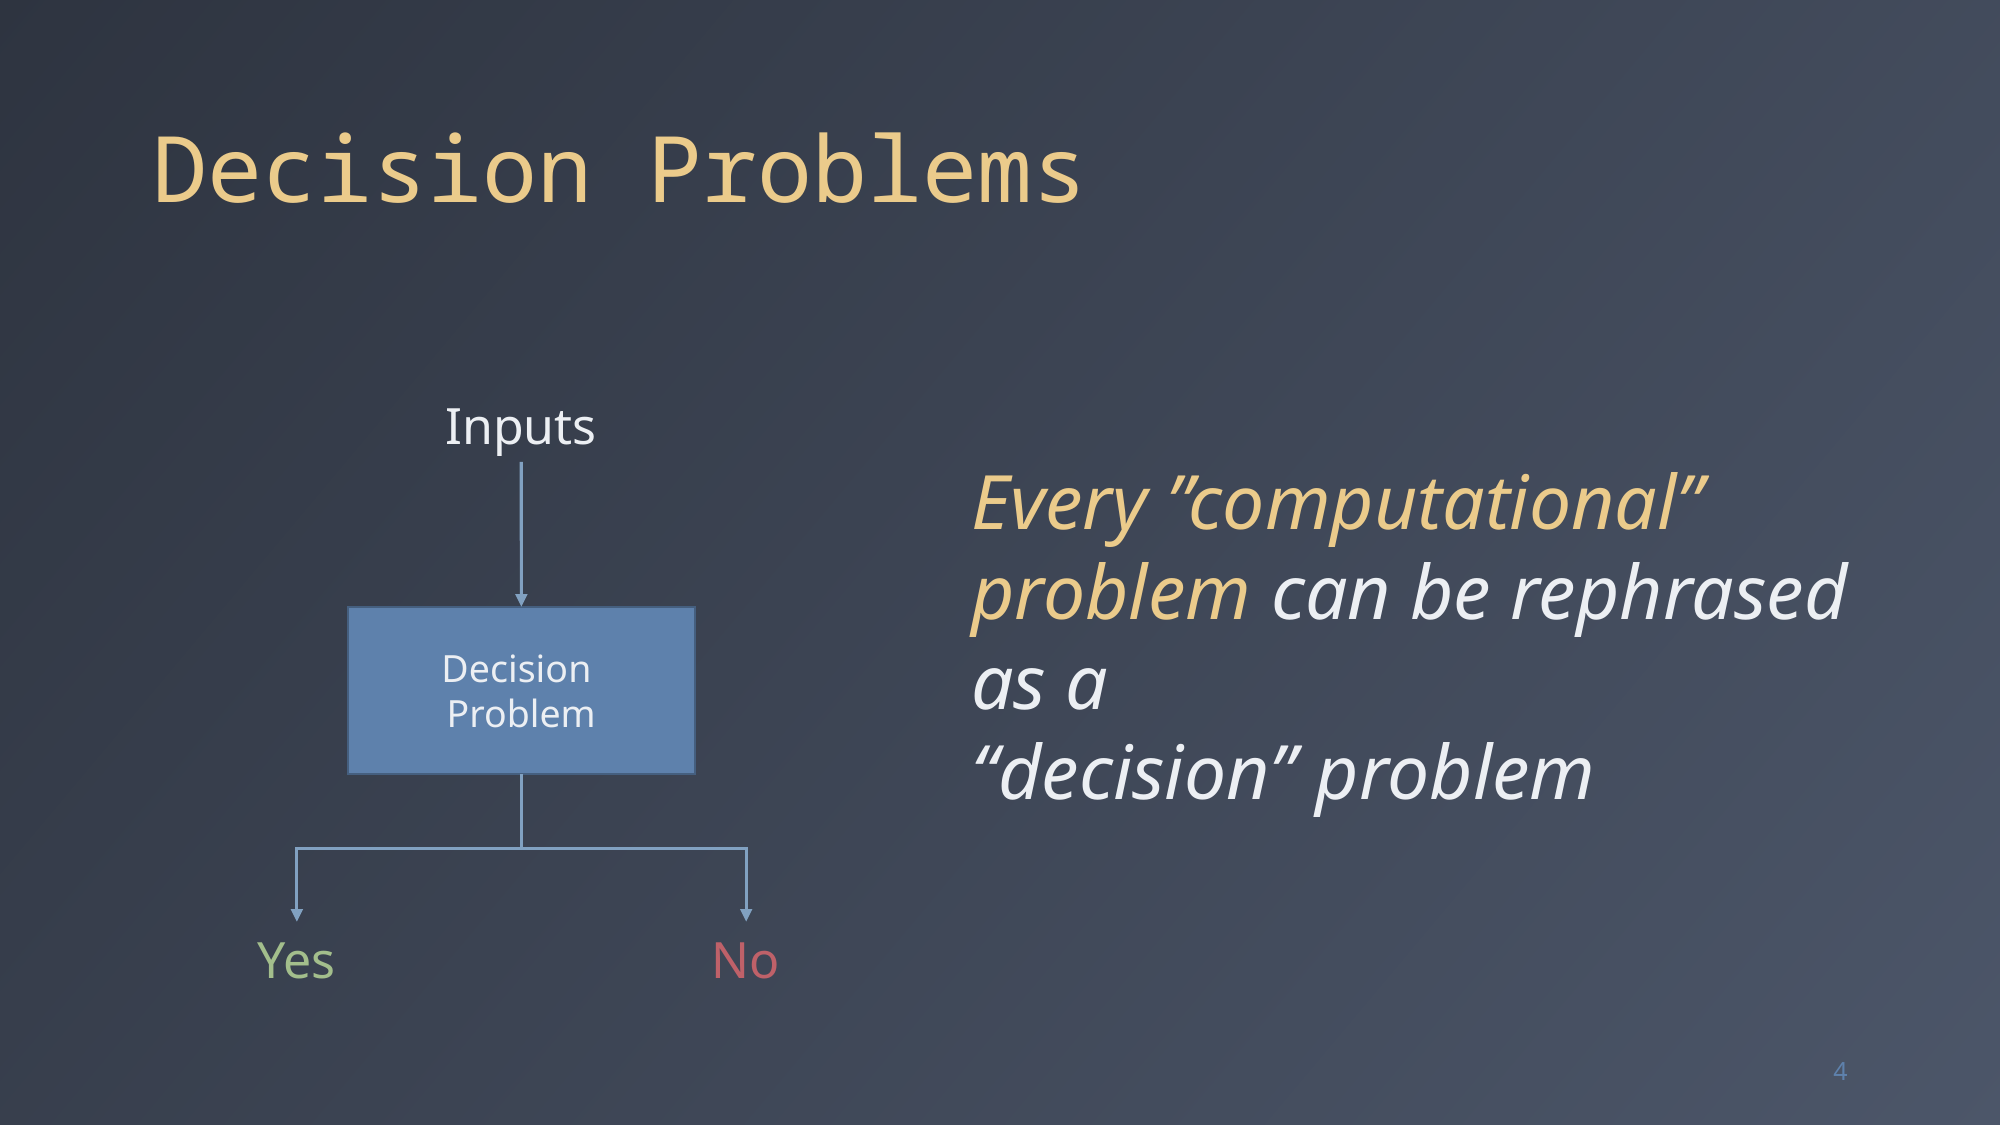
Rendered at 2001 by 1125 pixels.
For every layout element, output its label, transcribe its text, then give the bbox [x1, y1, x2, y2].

text_box Inputs [430, 386, 612, 462]
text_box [335, 735, 483, 961]
text_box Decision Problem [347, 606, 696, 775]
text_box Every ”computational” problem can be rephrased as a “decision” problem [956, 446, 1897, 822]
text_box No [697, 921, 796, 997]
text_box Yes [243, 921, 351, 997]
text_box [560, 735, 708, 961]
slide_number 4 [1738, 1042, 1863, 1103]
title Decision Problems [137, 26, 1863, 230]
